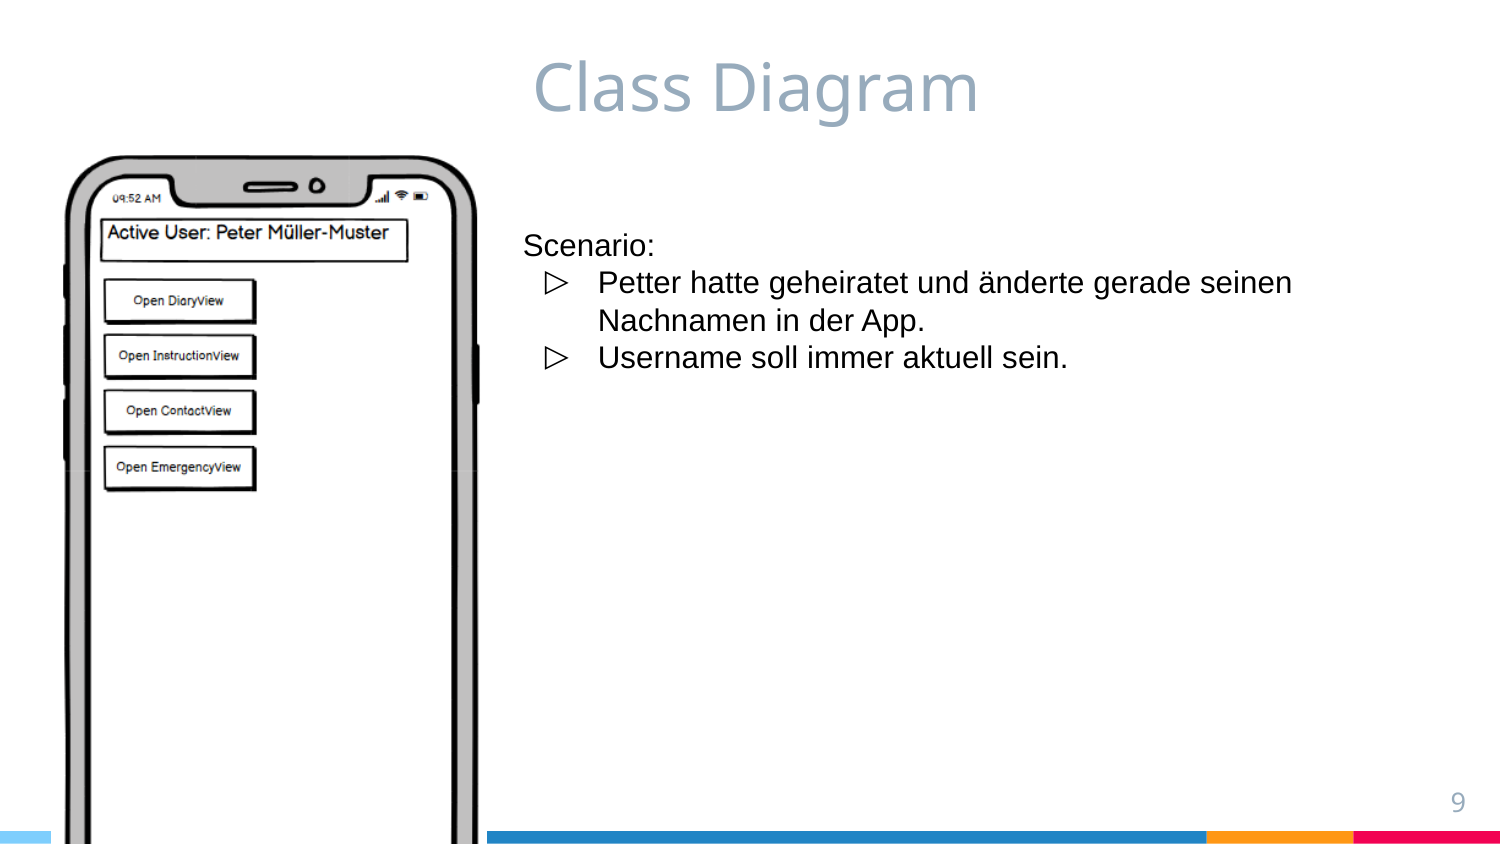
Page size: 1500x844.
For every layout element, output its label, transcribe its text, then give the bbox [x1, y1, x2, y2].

picture [51, 155, 487, 844]
slide_number ‹#› [1391, 770, 1482, 822]
title Class Diagram [6, 18, 1500, 141]
list Scenario: Petter hatte geheiratet und änderte gerade seinen Nachnamen in der App. Username soll immer aktuell sein. [507, 209, 1442, 340]
